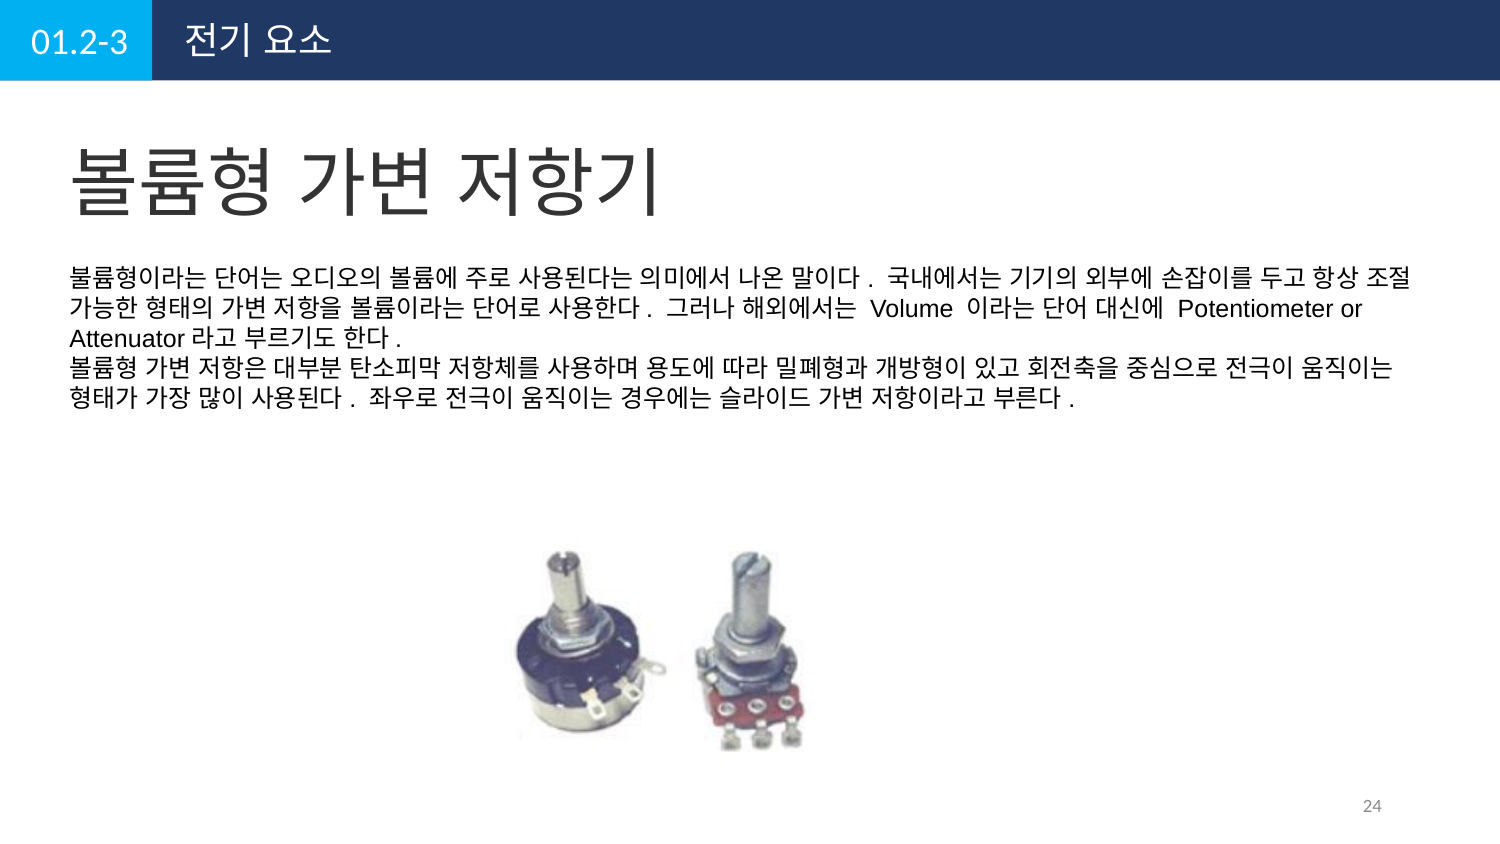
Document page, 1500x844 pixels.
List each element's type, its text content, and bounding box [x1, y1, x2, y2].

text_box [0, 0, 153, 81]
text_box 01.2-3 [16, 9, 152, 70]
text_box 볼륨형 가변 저항기 [54, 127, 805, 233]
slide_number 24 [1059, 782, 1397, 827]
text_box [153, 0, 1500, 81]
text_box 전기 요소 [169, 9, 945, 70]
picture [504, 513, 826, 780]
text_box 불륨형이라는 단어는 오디오의 볼륨에 주로 사용된다는 의미에서 나온 말이다. 국내에서는 기기의 외부에 손잡이를 두고 항상 조절 가능한 형태의 가변 저항을 볼륨이라는 단어로 사용한다. 그러나 해외에서는 Volume 이라는 단어 대신에 Potentiometer or Attenuator라고 부르기도 한다. 볼륨형 가변 저항은 대부분 탄소피막 저항체를 사용하며 용도에 따라 밀폐형과 개방형이 있고 회전축을 중심으로 전극이 움직이는 형태가 가장 많이 사용된다. 좌우로 전극이 움직이는 경우에는 슬라이드 가변 저항이라고 부른다. [54, 255, 1446, 420]
